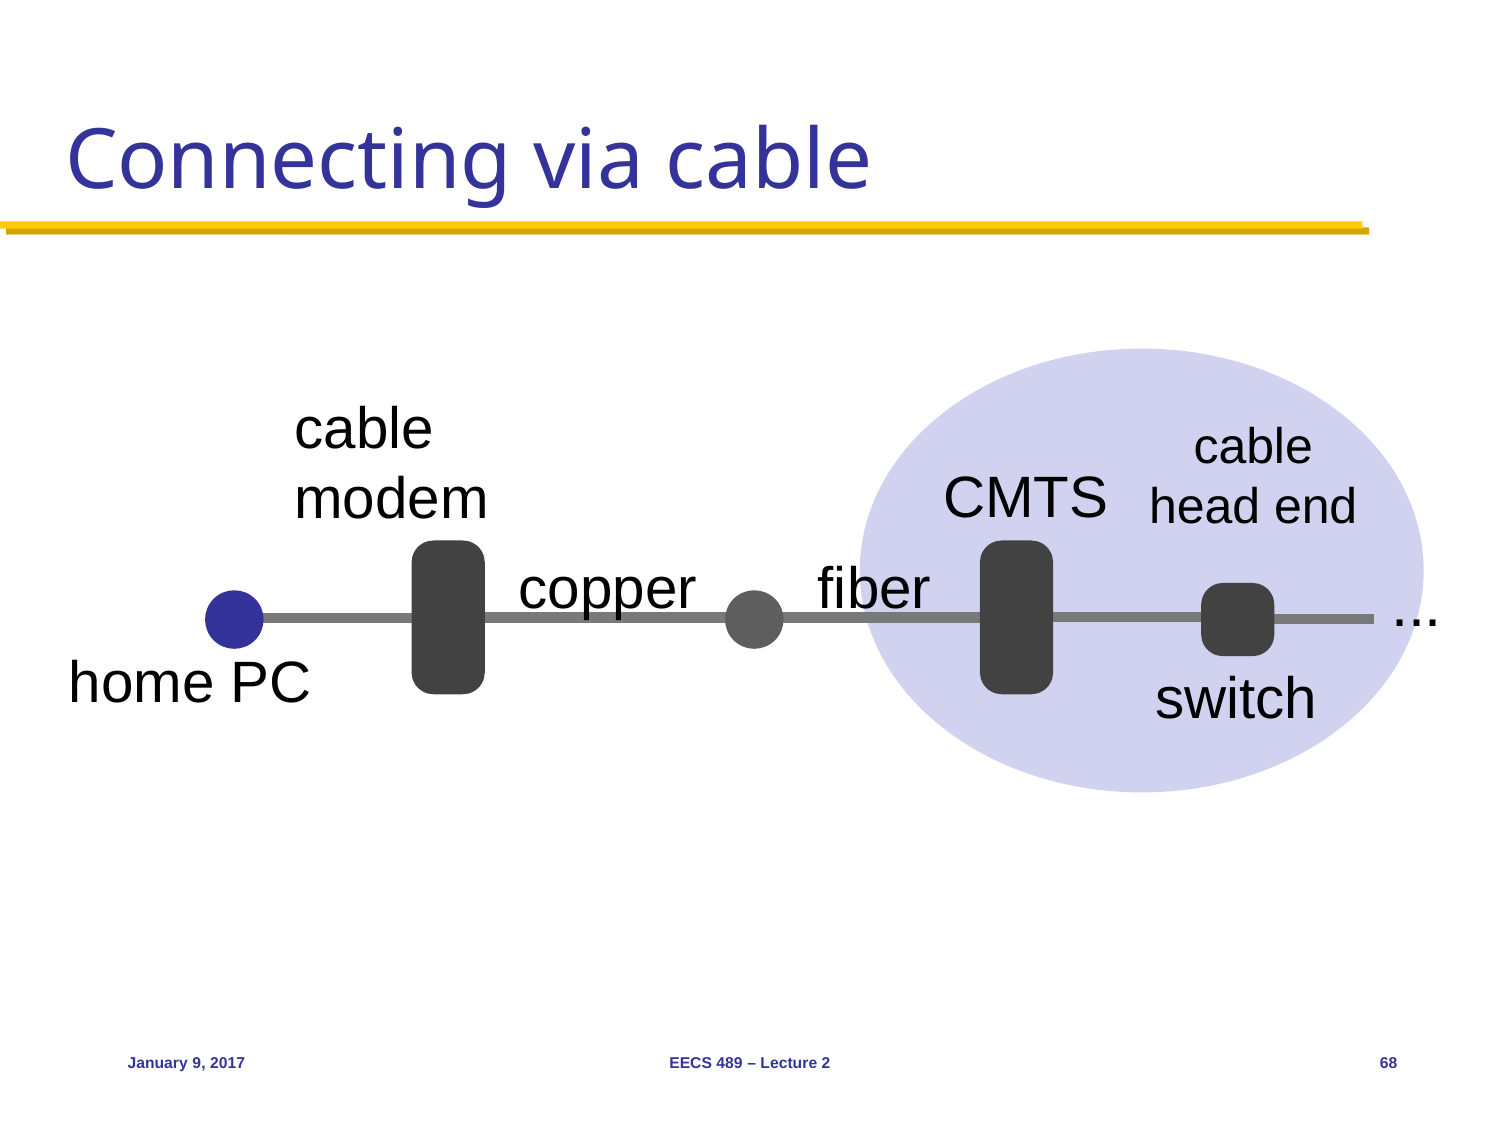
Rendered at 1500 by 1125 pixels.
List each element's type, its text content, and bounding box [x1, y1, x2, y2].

text_box ... [1385, 558, 1449, 644]
text_box fiber [812, 544, 938, 626]
text_box [205, 590, 264, 638]
title Connecting via cable [49, 24, 1451, 213]
text_box [861, 348, 1424, 793]
text_box cable head end [1132, 408, 1374, 540]
text_box CMTS [937, 453, 1115, 536]
text_box [725, 590, 784, 649]
text_box switch [1149, 654, 1324, 736]
footer EECS 489 – Lecture 2 [512, 1024, 988, 1101]
text_box [1201, 582, 1275, 657]
text_box home PC [62, 638, 406, 720]
text_box copper [512, 544, 704, 626]
text_box cable modem [288, 384, 620, 537]
text_box [411, 540, 485, 695]
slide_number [112, 1024, 426, 1101]
text_box [979, 540, 1054, 695]
slide_number 68 [1312, 1024, 1413, 1101]
